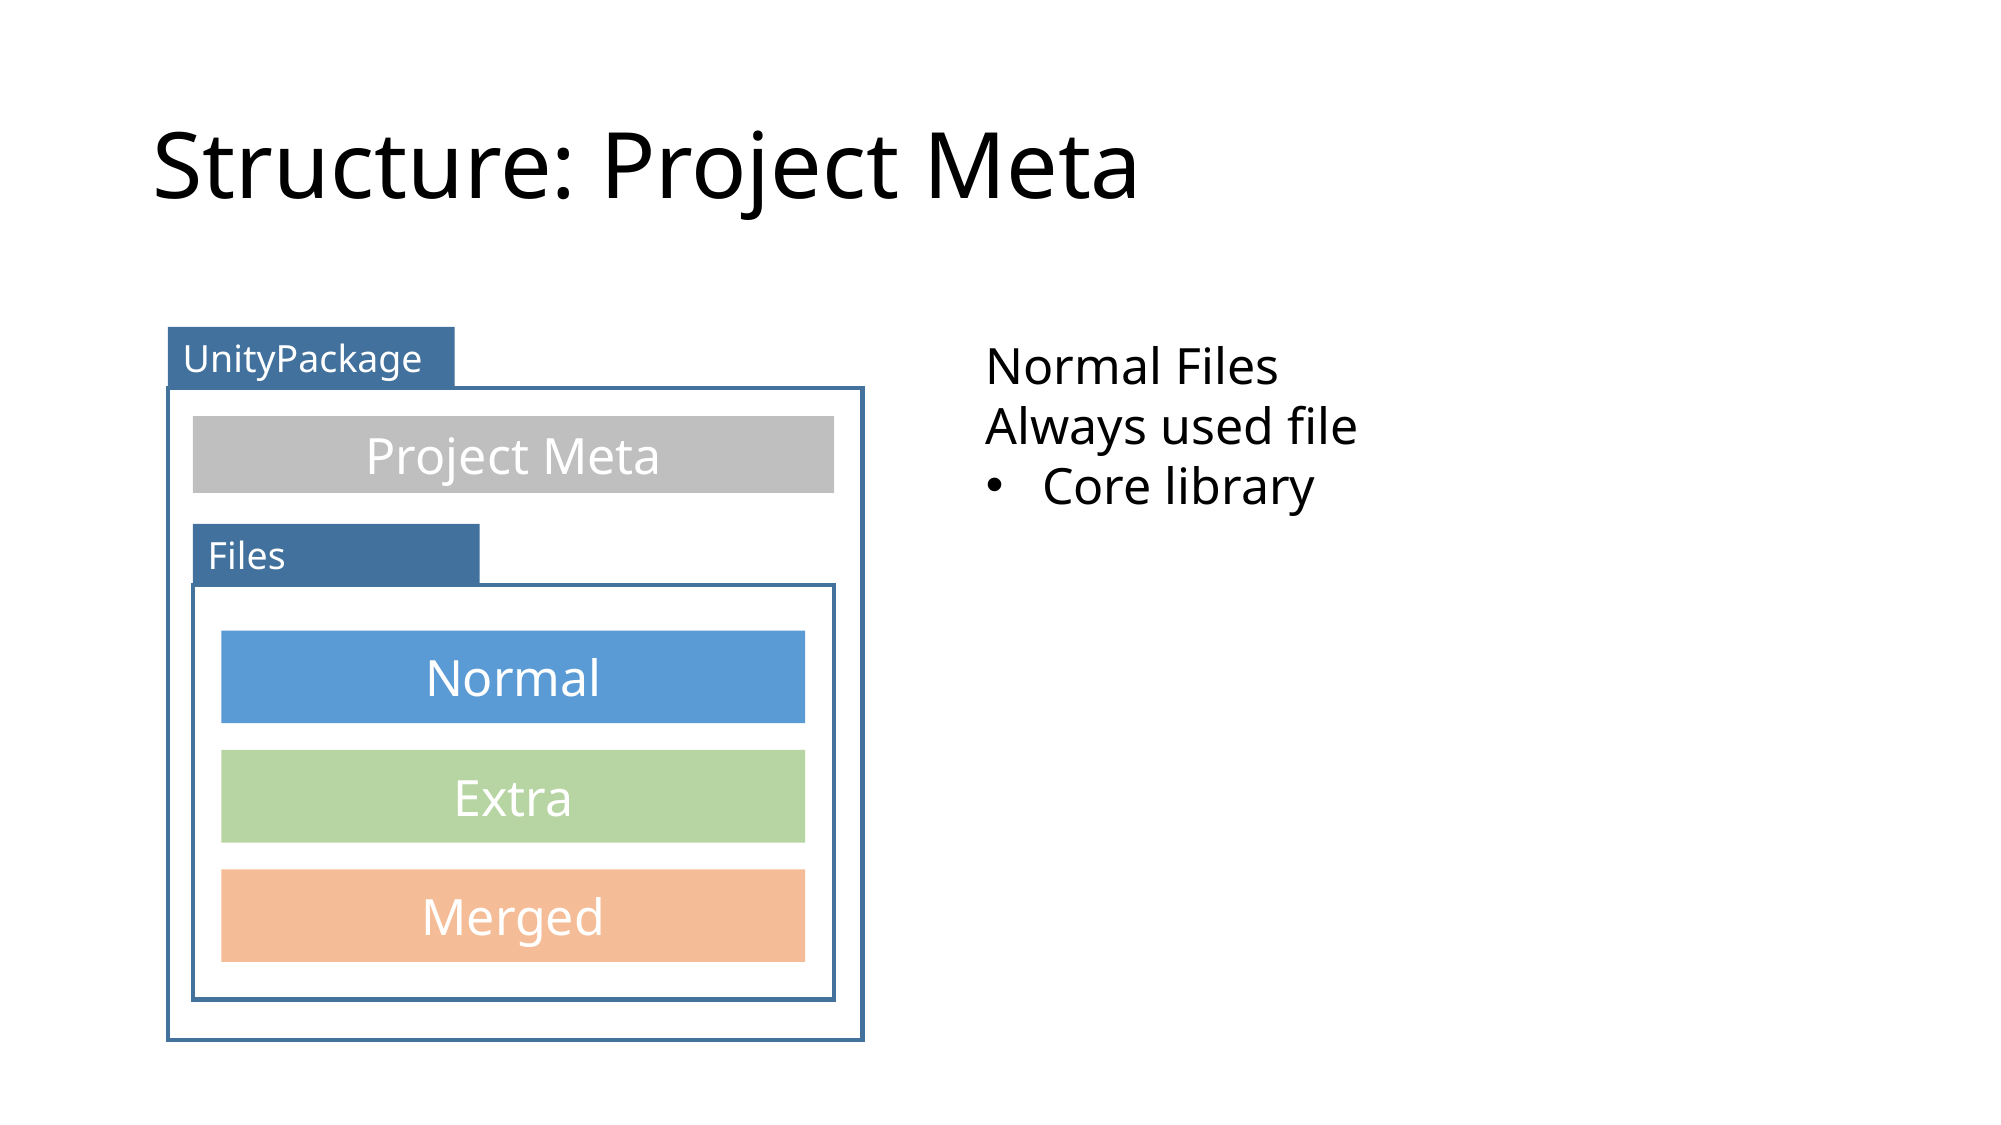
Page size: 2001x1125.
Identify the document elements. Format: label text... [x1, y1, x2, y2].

text_box UnityPackage [167, 326, 456, 389]
text_box Files [192, 523, 481, 586]
text_box Project Meta [192, 415, 835, 494]
text_box Extra [220, 749, 806, 844]
text_box [192, 584, 835, 1000]
text_box Normal Files Always used file Core library [971, 326, 1878, 1041]
text_box Normal [220, 629, 806, 724]
text_box Merged [220, 868, 806, 963]
text_box [167, 387, 863, 1041]
title Structure: Project Meta [137, 59, 1863, 278]
